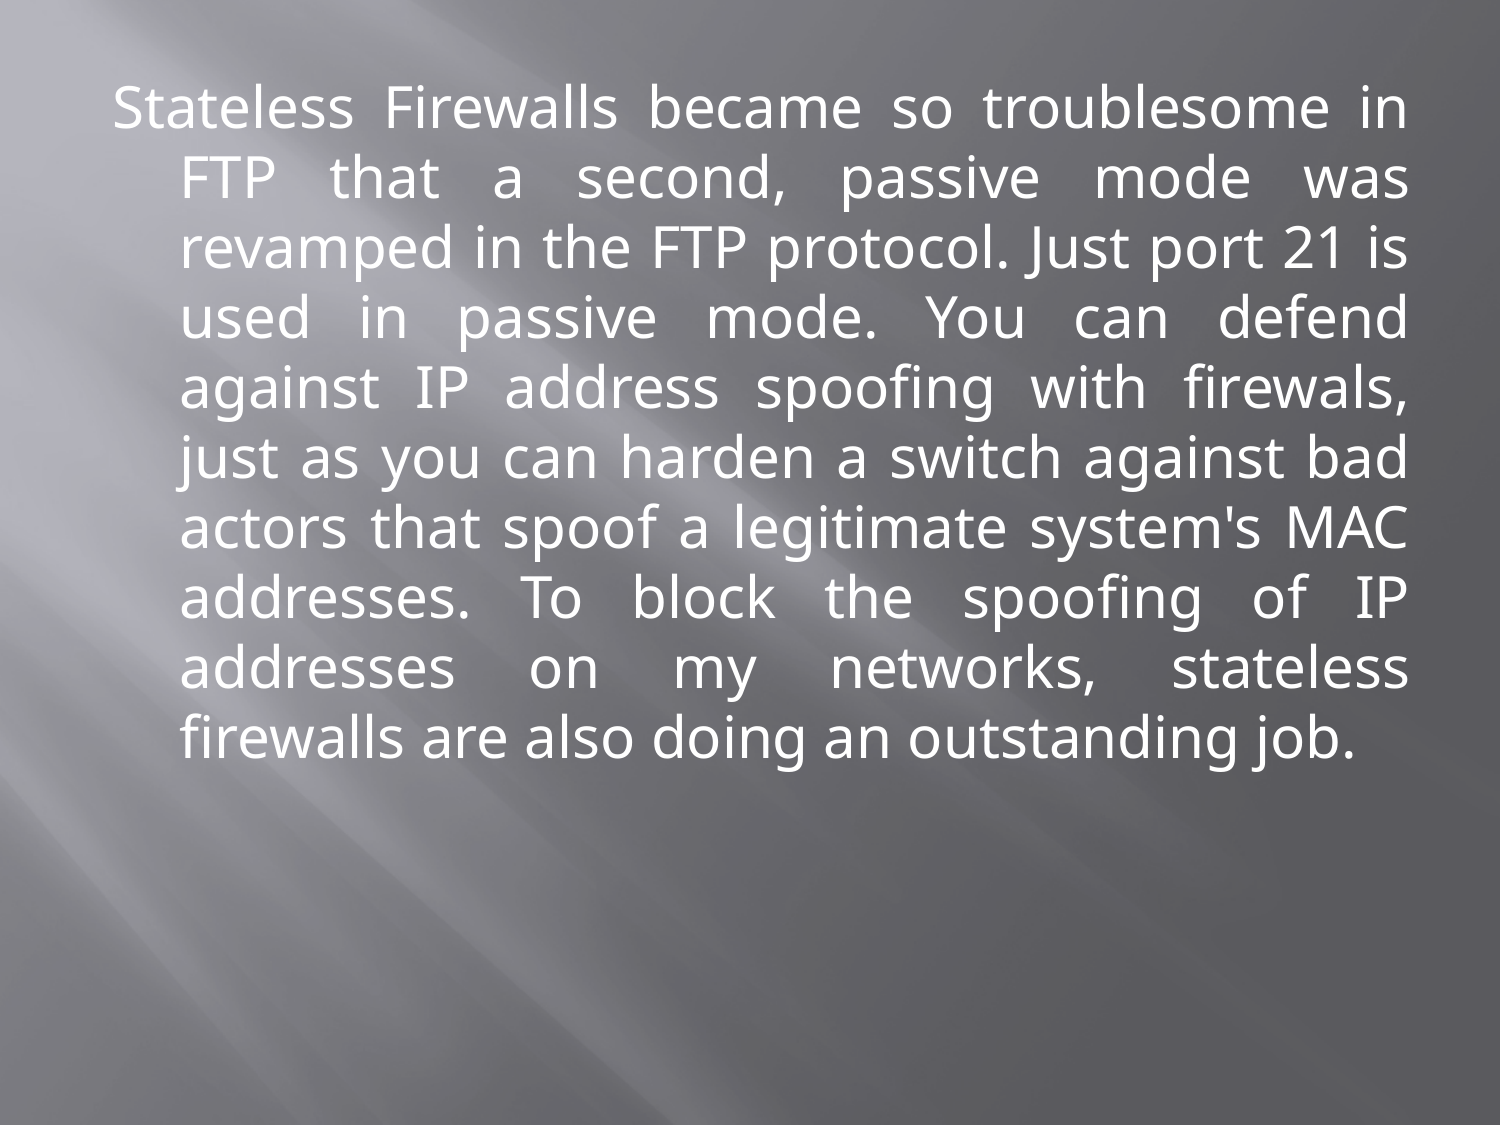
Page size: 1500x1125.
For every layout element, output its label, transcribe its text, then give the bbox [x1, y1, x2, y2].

list Stateless Firewalls became so troublesome in FTP that a second, passive mode was revamped in the FTP protocol. Just port 21 is used in passive mode. You can defend against IP address spoofing with firewals, just as you can harden a switch against bad actors that spoof a legitimate system's MAC addresses. To block the spoofing of IP addresses on my networks, stateless firewalls are also doing an outstanding job. [75, 62, 1425, 1035]
